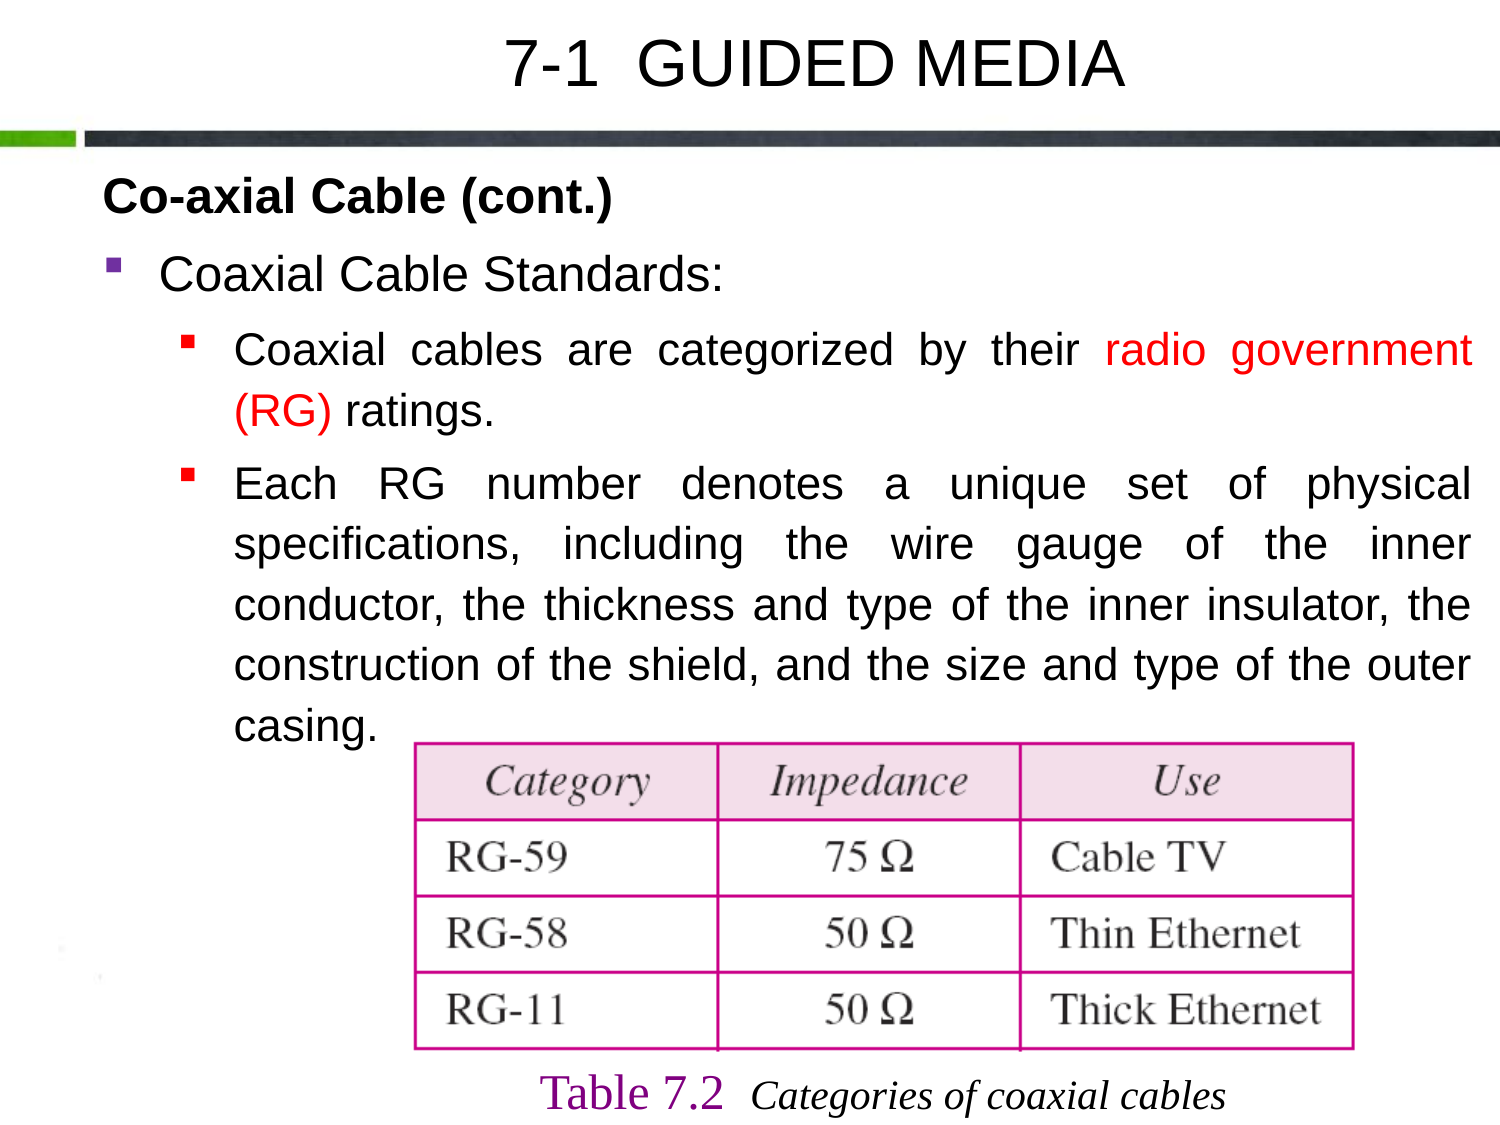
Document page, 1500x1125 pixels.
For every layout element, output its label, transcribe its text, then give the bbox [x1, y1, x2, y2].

text_box Table 7.2 Categories of coaxial cables [524, 1066, 1243, 1125]
text_box Co-axial Cable (cont.) Coaxial Cable Standards: Coaxial cables are categorized by their radio government (RG) ratings. Each RG number denotes a unique set of physical specifications, including the wire gauge of the inner conductor, the thickness and type of the inner insulator, the construction of the shield, and the size and type of the outer casing. [87, 149, 1488, 1000]
text_box 7-1 GUIDED MEDIA [489, 12, 1142, 108]
picture [0, 0, 1500, 1125]
